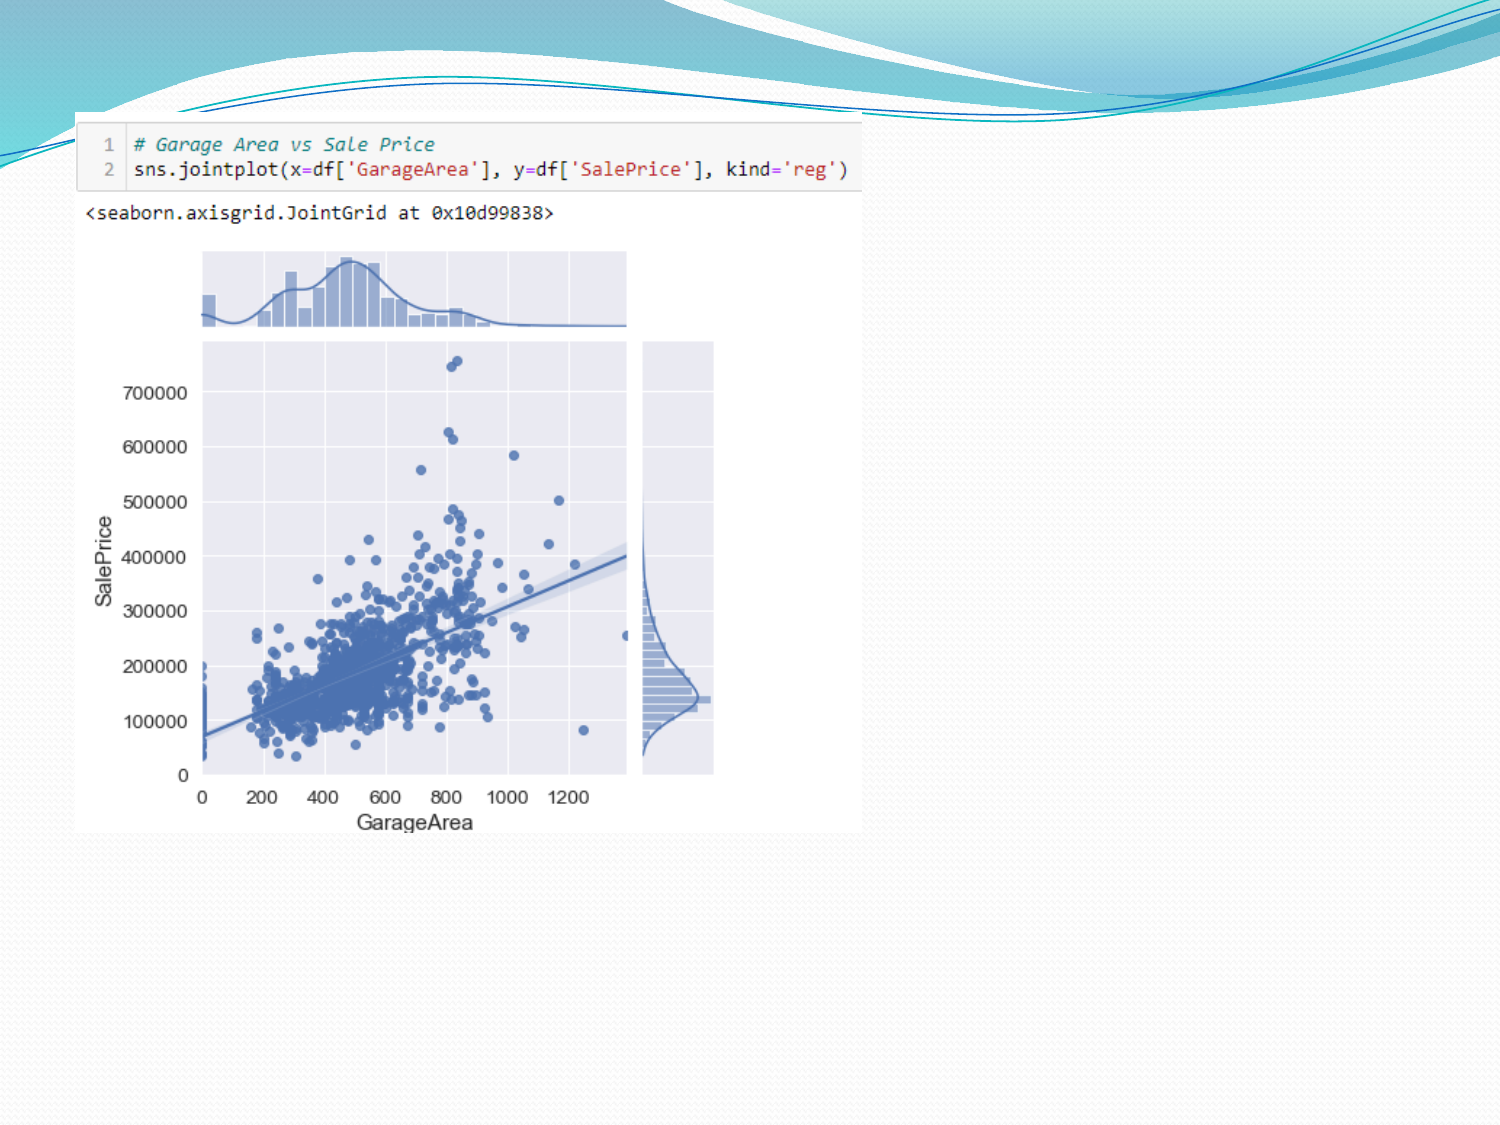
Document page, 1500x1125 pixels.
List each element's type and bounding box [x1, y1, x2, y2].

list [74, 112, 862, 833]
